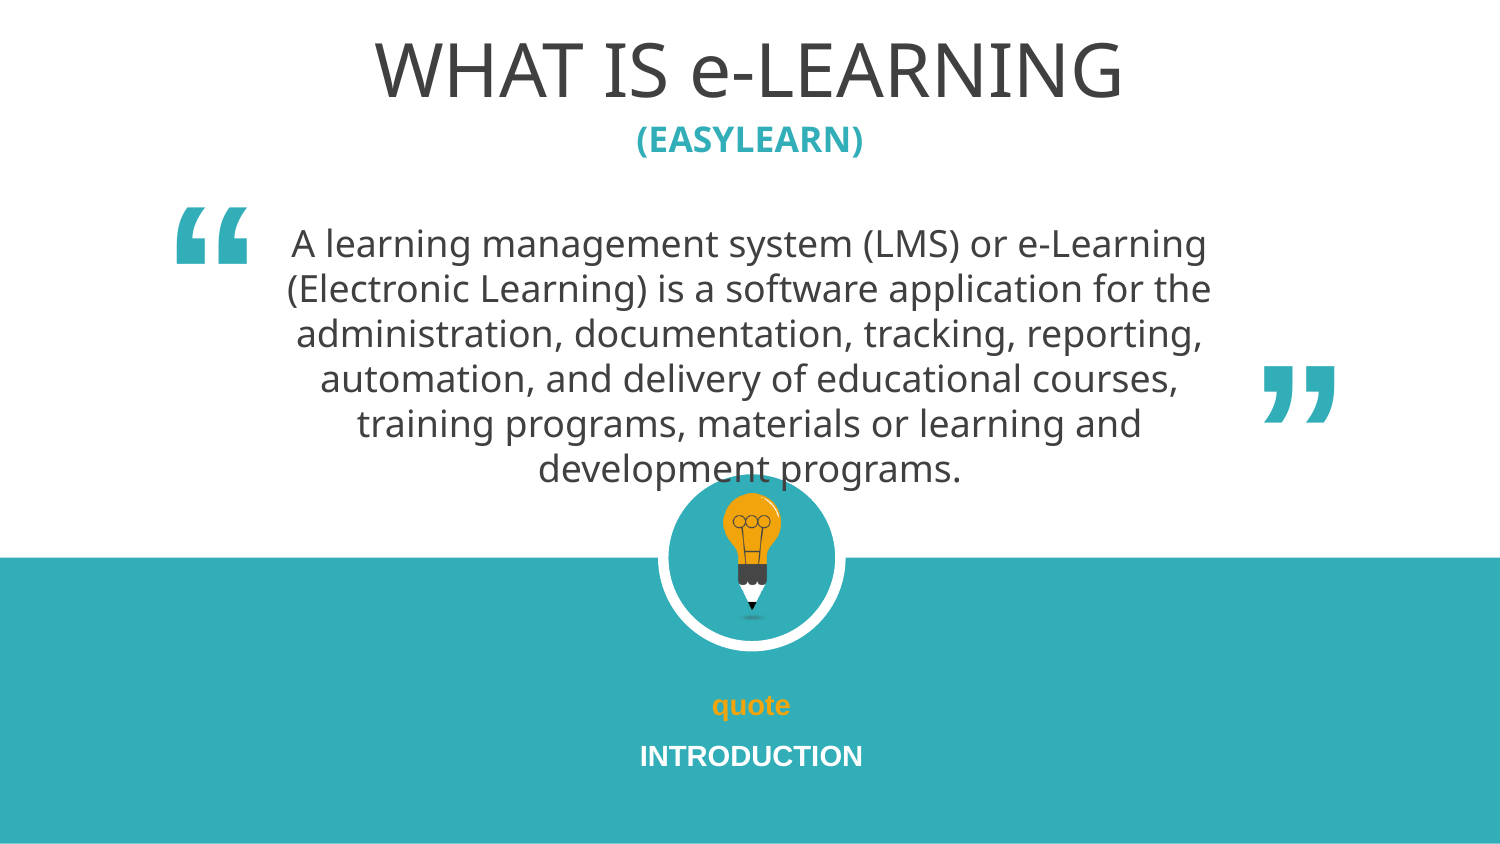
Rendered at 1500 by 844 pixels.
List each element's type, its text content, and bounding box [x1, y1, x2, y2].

text_box A learning management system (LMS) or e-Learning (Electronic Learning) is a software application for the administration, documentation, tracking, reporting, automation, and delivery of educational courses, training programs, materials or learning and development programs. [242, 213, 1258, 498]
text_box “ [147, 138, 270, 394]
text_box quote [615, 679, 888, 729]
text_box INTRODUCTION [615, 729, 888, 780]
picture [723, 498, 781, 622]
list (EASYLEARN) [0, 114, 1500, 163]
text_box “ [1241, 238, 1365, 493]
list WHAT IS e-LEARNING [0, 20, 1500, 114]
